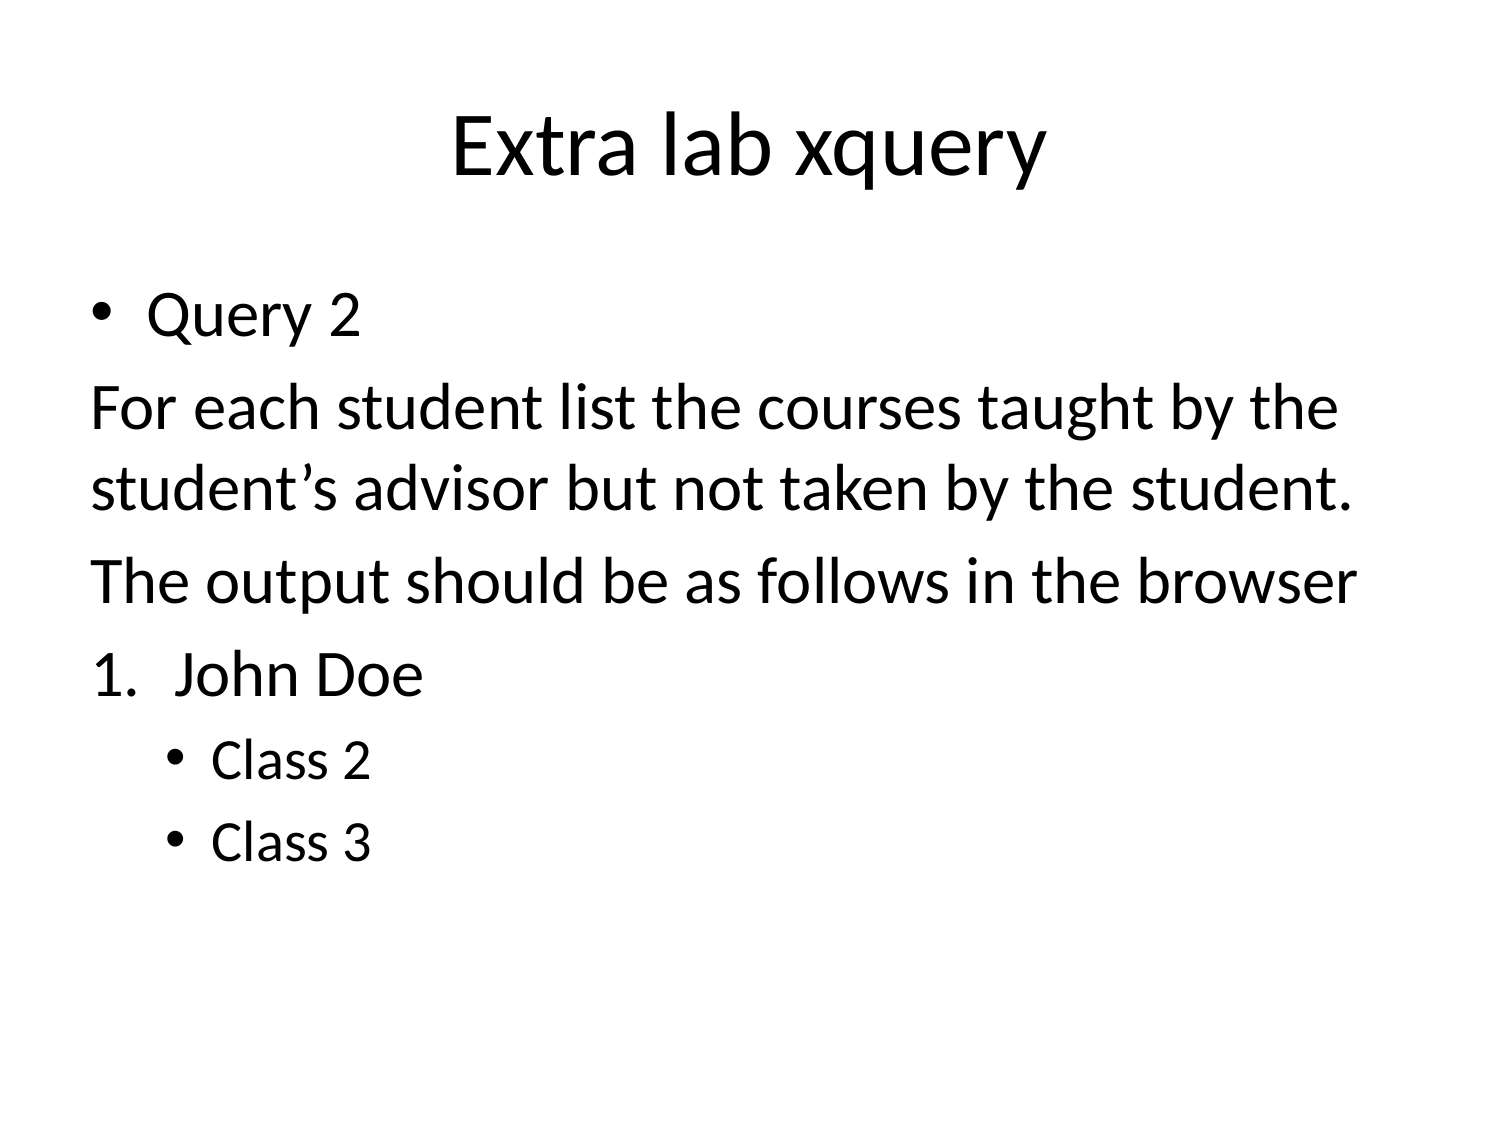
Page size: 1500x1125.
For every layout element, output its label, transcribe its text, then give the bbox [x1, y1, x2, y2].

title Extra lab xquery [75, 45, 1425, 233]
list Query 2 For each student list the courses taught by the student’s advisor but not taken by the student. The output should be as follows in the browser John Doe Class 2 Class 3 [75, 262, 1425, 1005]
